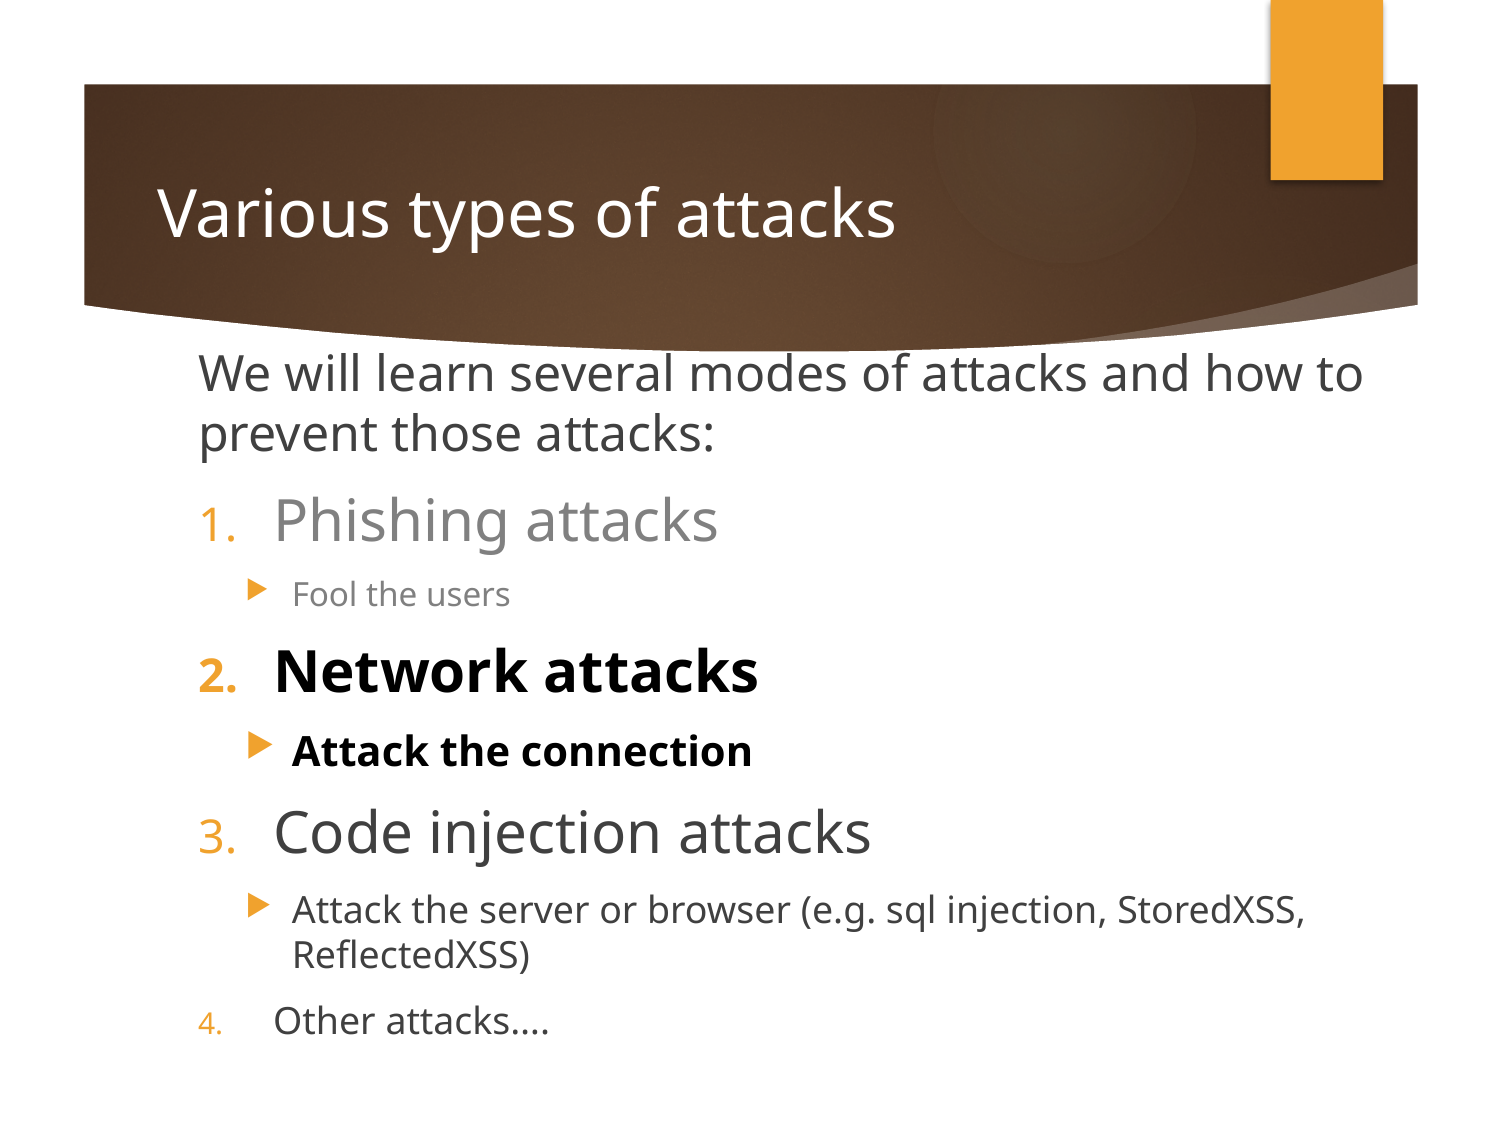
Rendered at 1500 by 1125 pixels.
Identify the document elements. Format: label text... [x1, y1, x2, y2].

title Various types of attacks [142, 152, 1183, 269]
list We will learn several modes of attacks and how to prevent those attacks: Phishing attacks Fool the users Network attacks Attack the connection Code injection attacks Attack the server or browser (e.g. sql injection, StoredXSS, ReflectedXSS) Other attacks…. [164, 334, 1454, 1086]
